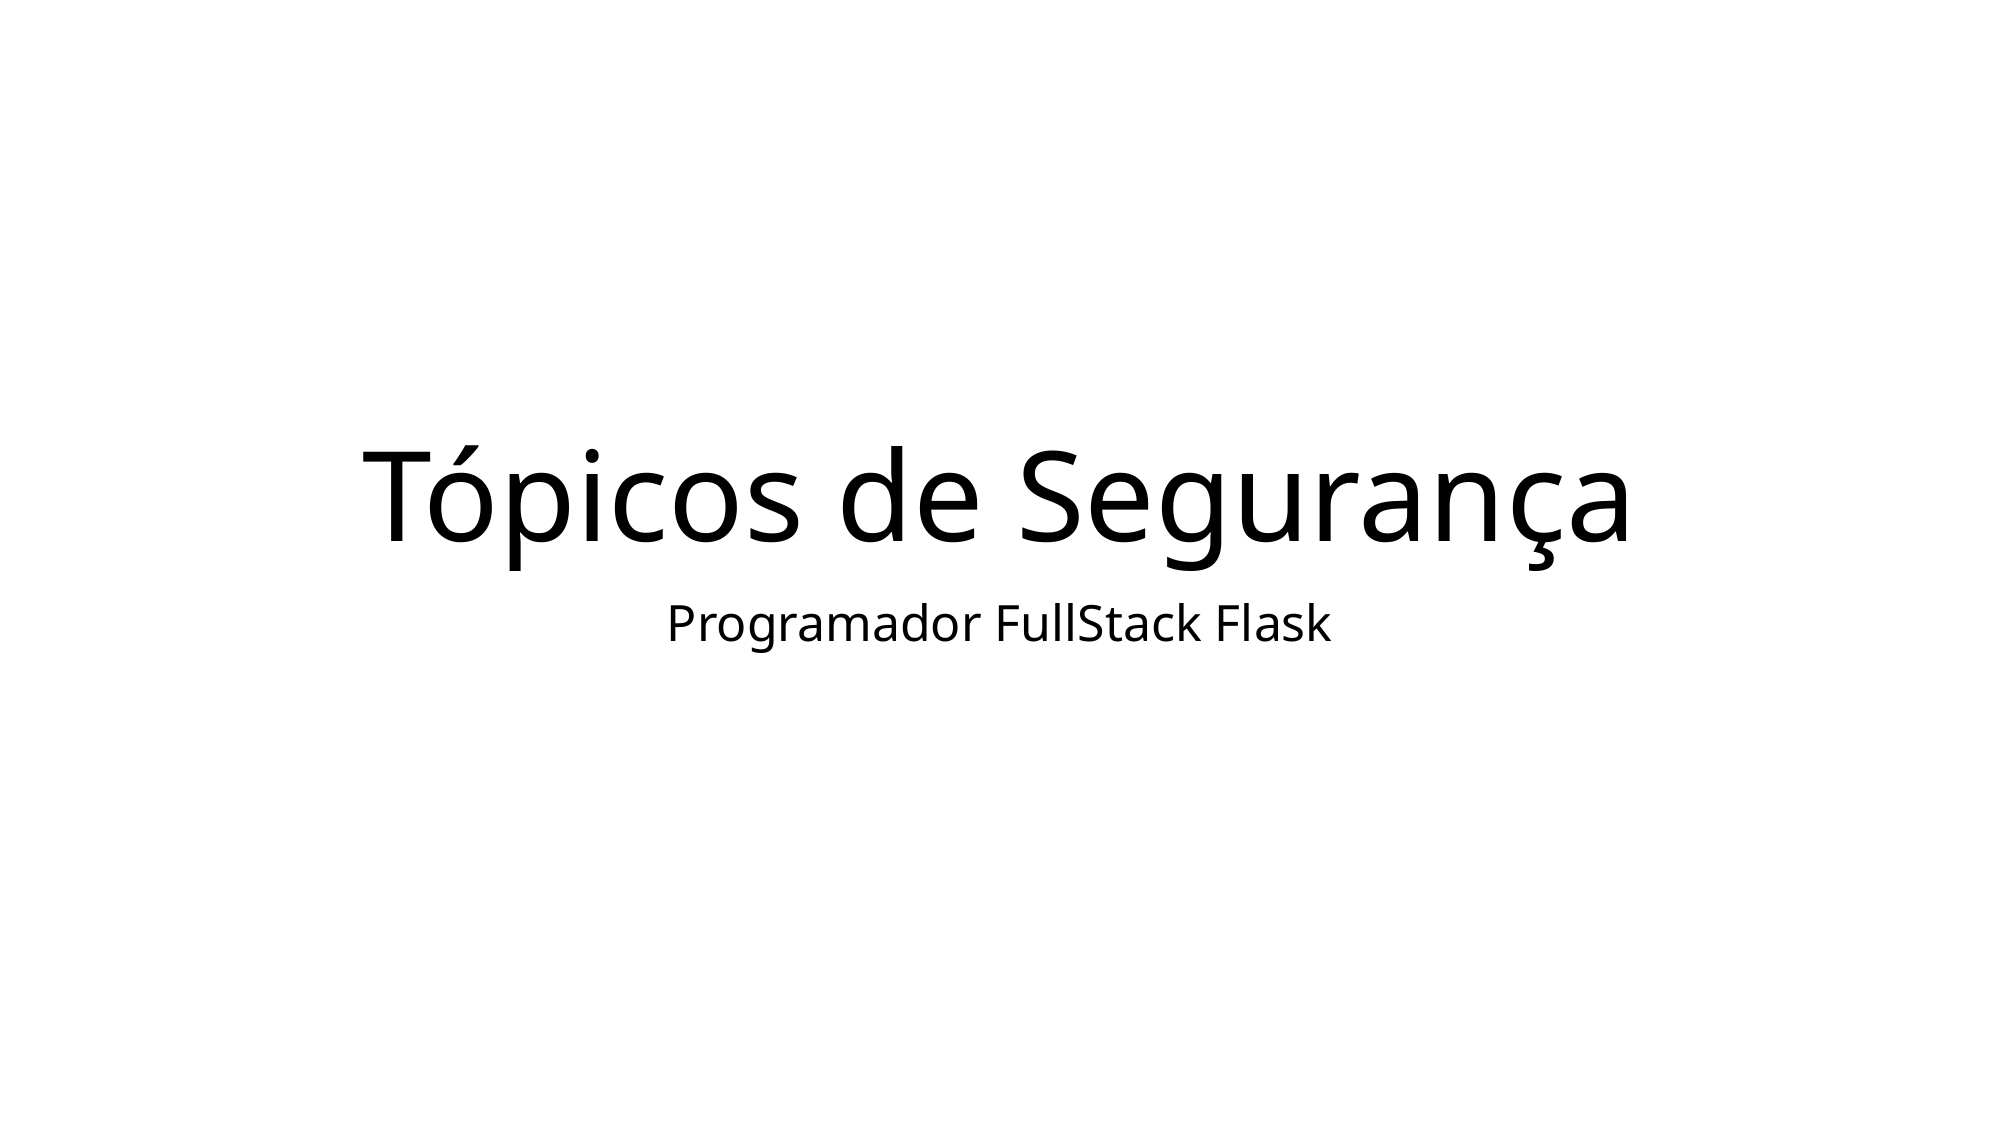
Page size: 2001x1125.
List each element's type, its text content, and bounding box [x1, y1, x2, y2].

subtitle Programador FullStack Flask [249, 590, 1750, 863]
title Tópicos de Segurança [249, 184, 1750, 576]
